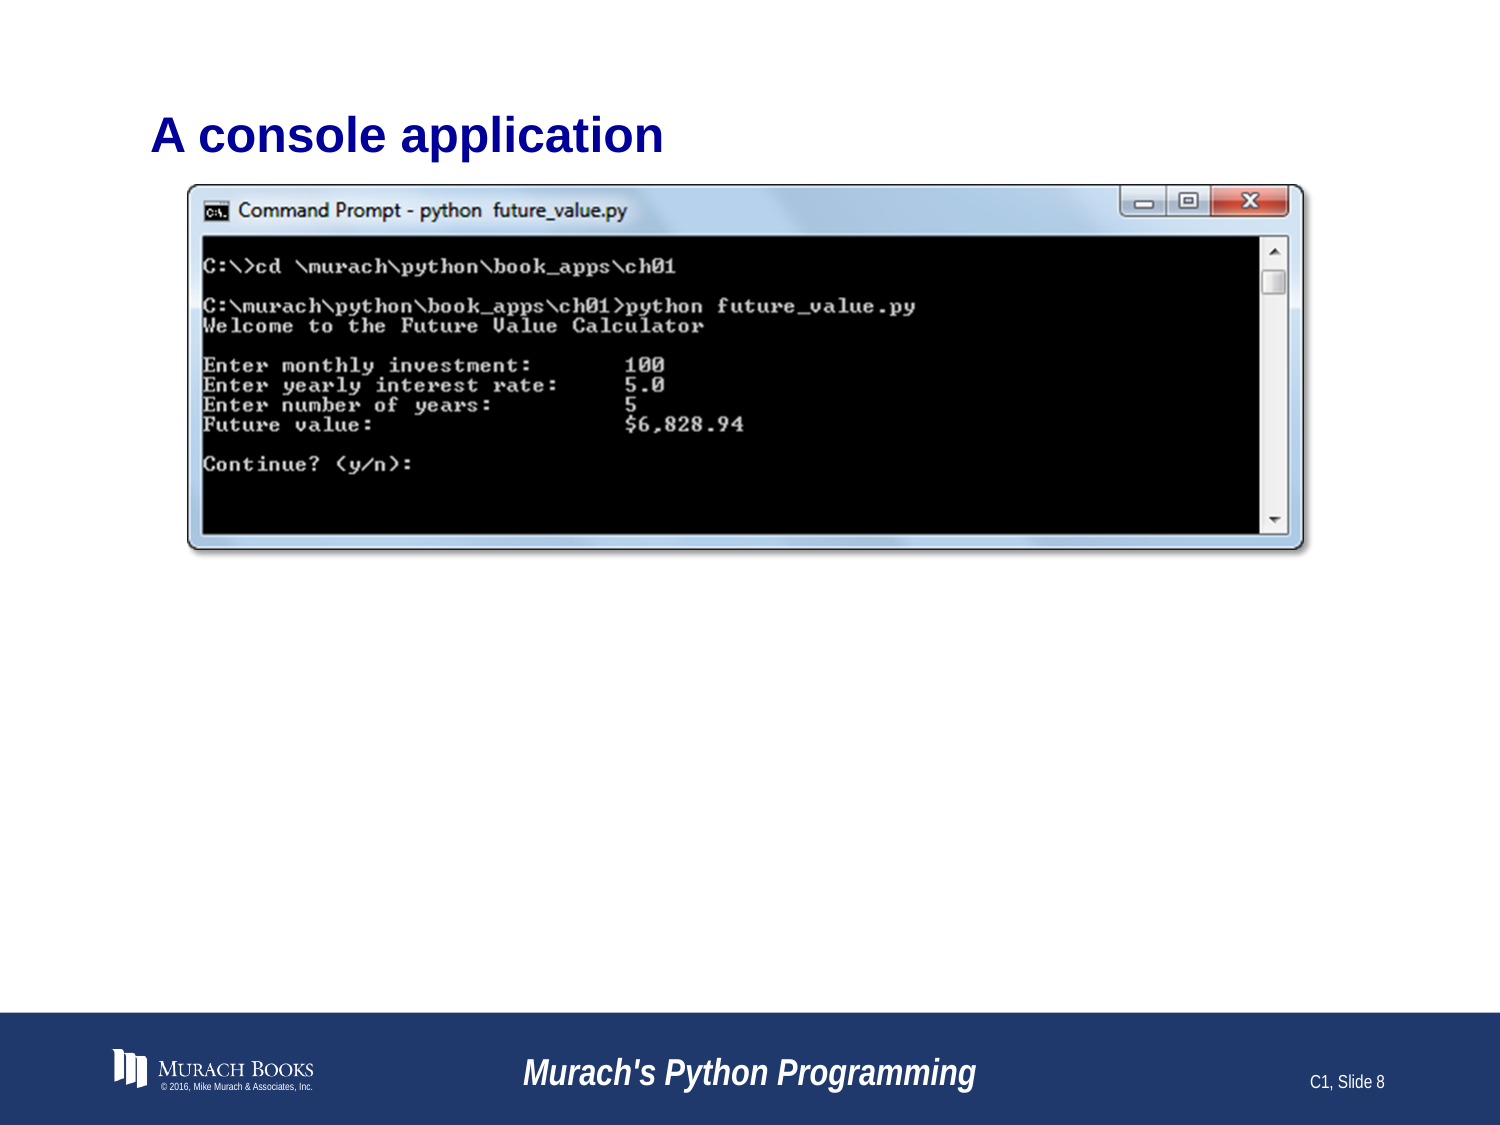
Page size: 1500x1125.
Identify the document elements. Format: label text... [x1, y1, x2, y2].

slide_number C1, Slide 8 [1087, 1025, 1400, 1100]
title A console application [150, 102, 1350, 164]
slide_number Murach's Python Programming [463, 1025, 1050, 1100]
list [183, 180, 1317, 563]
footer © 2016, Mike Murach & Associates, Inc. [12, 1025, 463, 1100]
